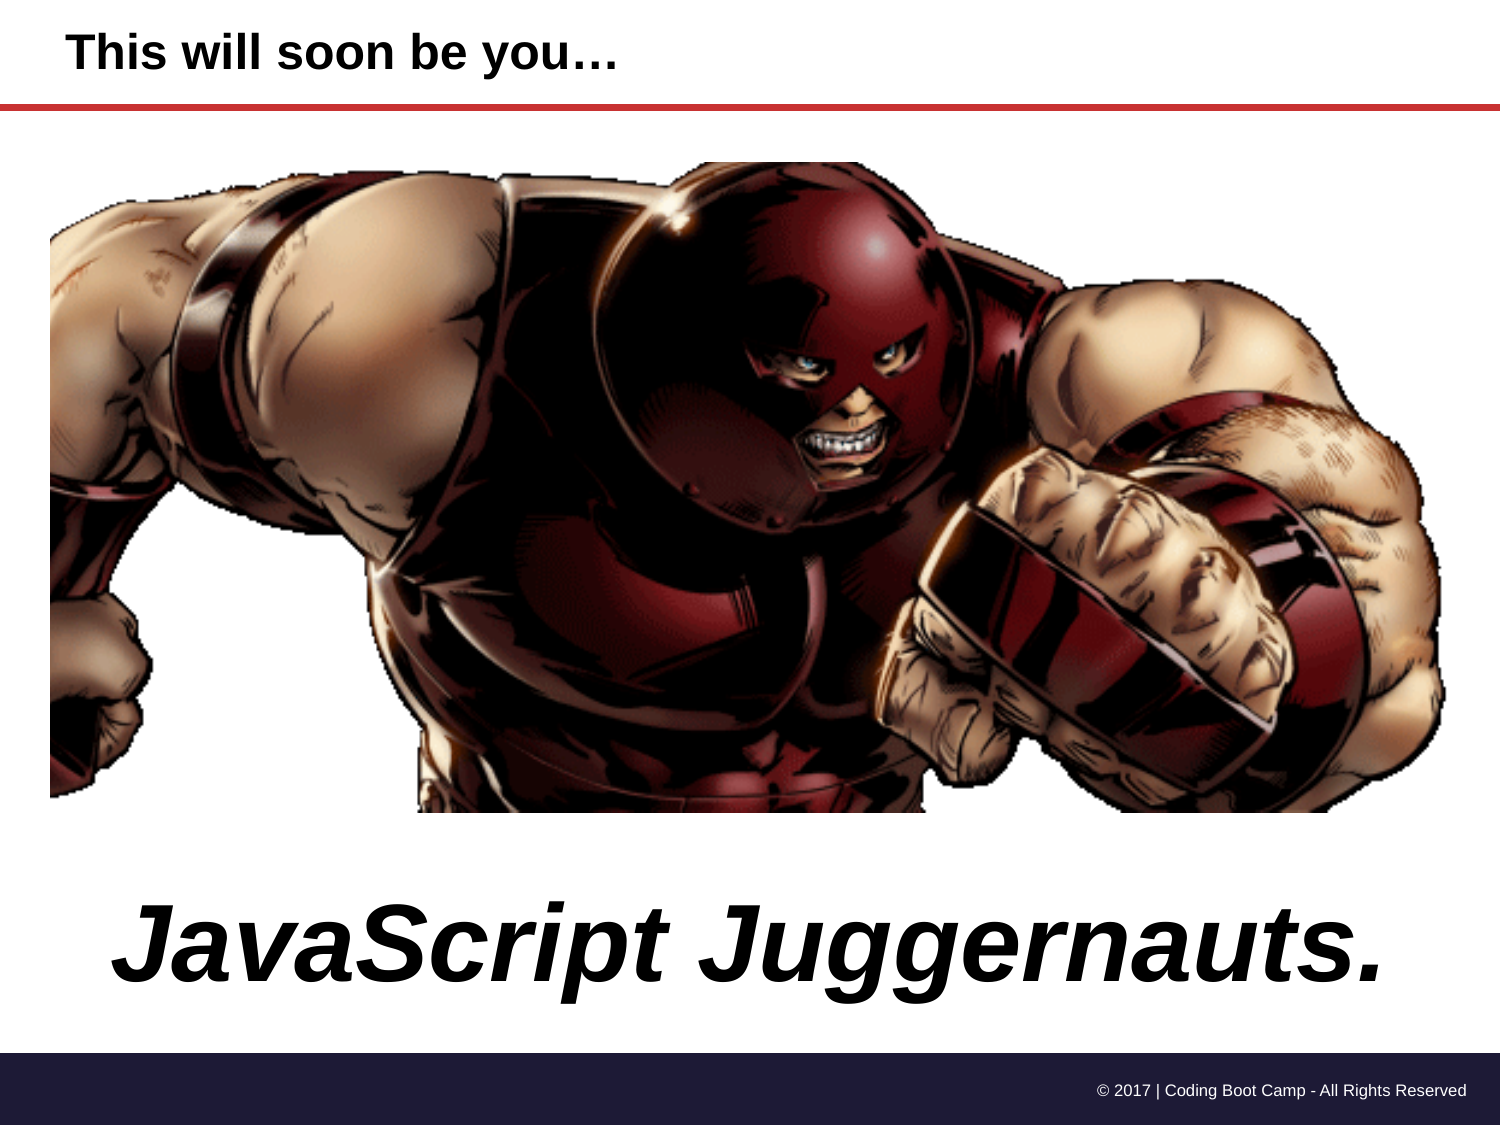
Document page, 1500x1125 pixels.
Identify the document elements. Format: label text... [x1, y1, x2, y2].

picture [49, 162, 1500, 813]
title This will soon be you… [50, 0, 948, 108]
text_box JavaScript Juggernauts. [50, 813, 1450, 1063]
